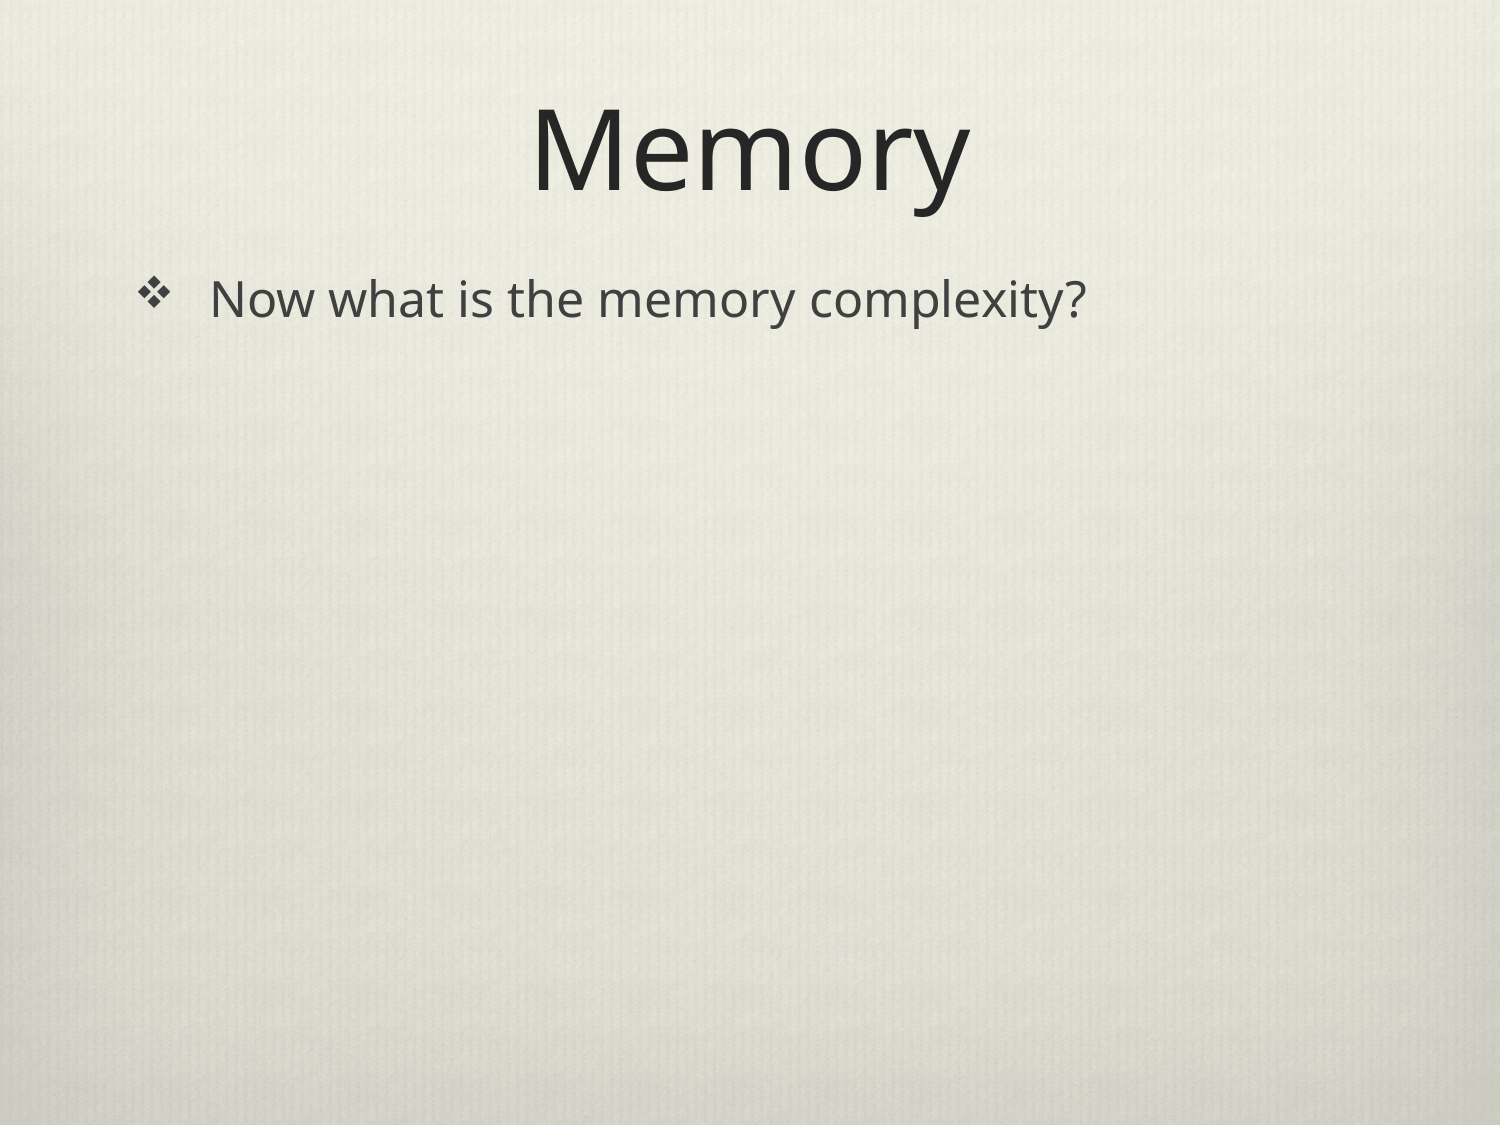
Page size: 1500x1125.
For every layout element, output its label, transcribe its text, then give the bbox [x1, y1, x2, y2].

title Memory [119, 51, 1381, 240]
list Now what is the memory complexity? [119, 260, 1381, 1011]
